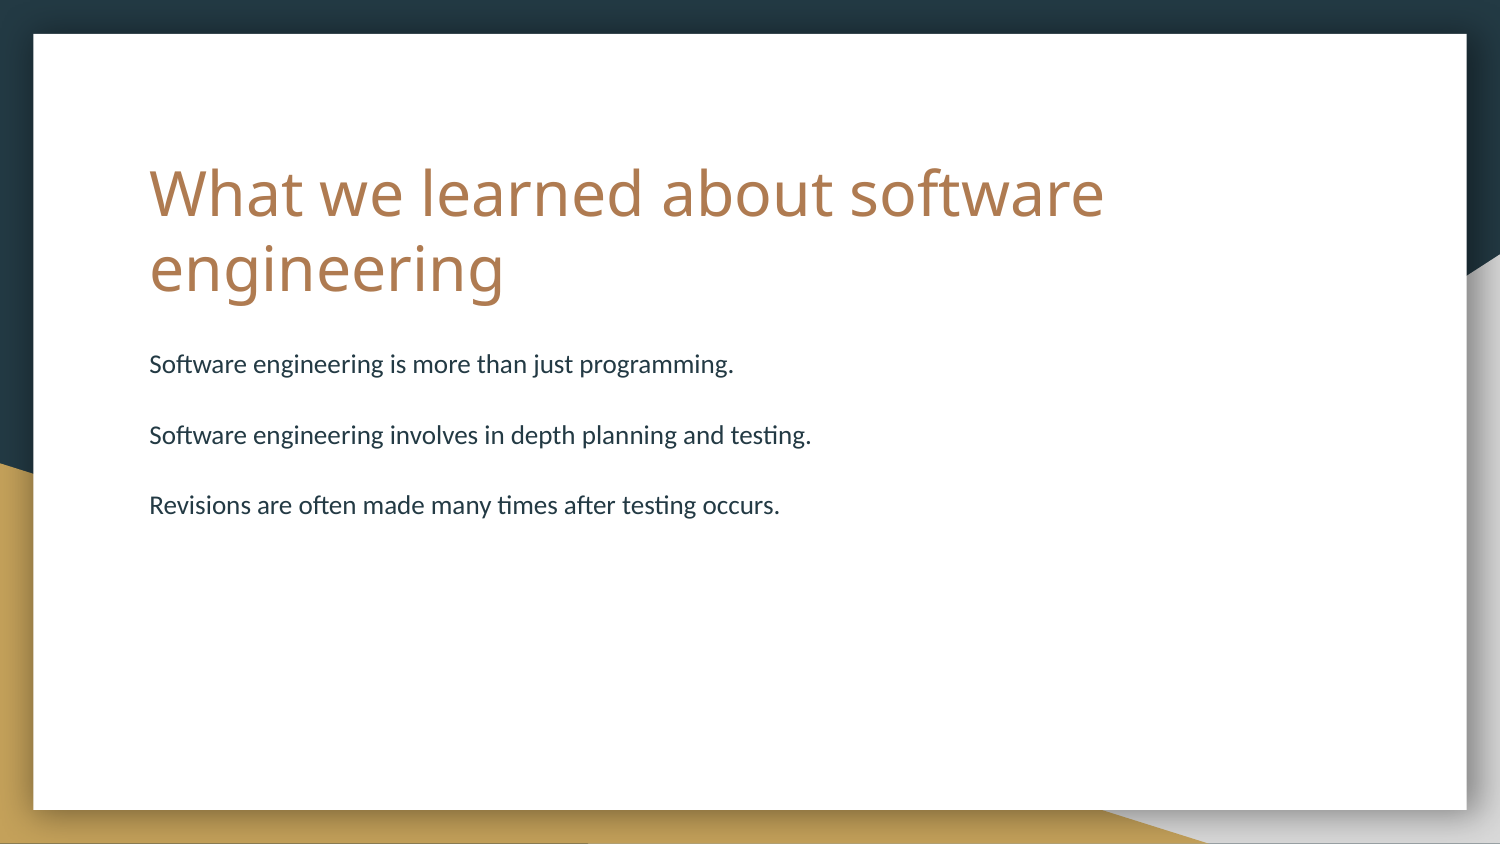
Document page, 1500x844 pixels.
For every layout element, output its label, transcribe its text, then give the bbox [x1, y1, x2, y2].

title What we learned about software engineering [134, 138, 1366, 296]
list Software engineering is more than just programming. Software engineering involves in depth planning and testing. Revisions are often made many times after testing occurs. [134, 326, 1366, 729]
